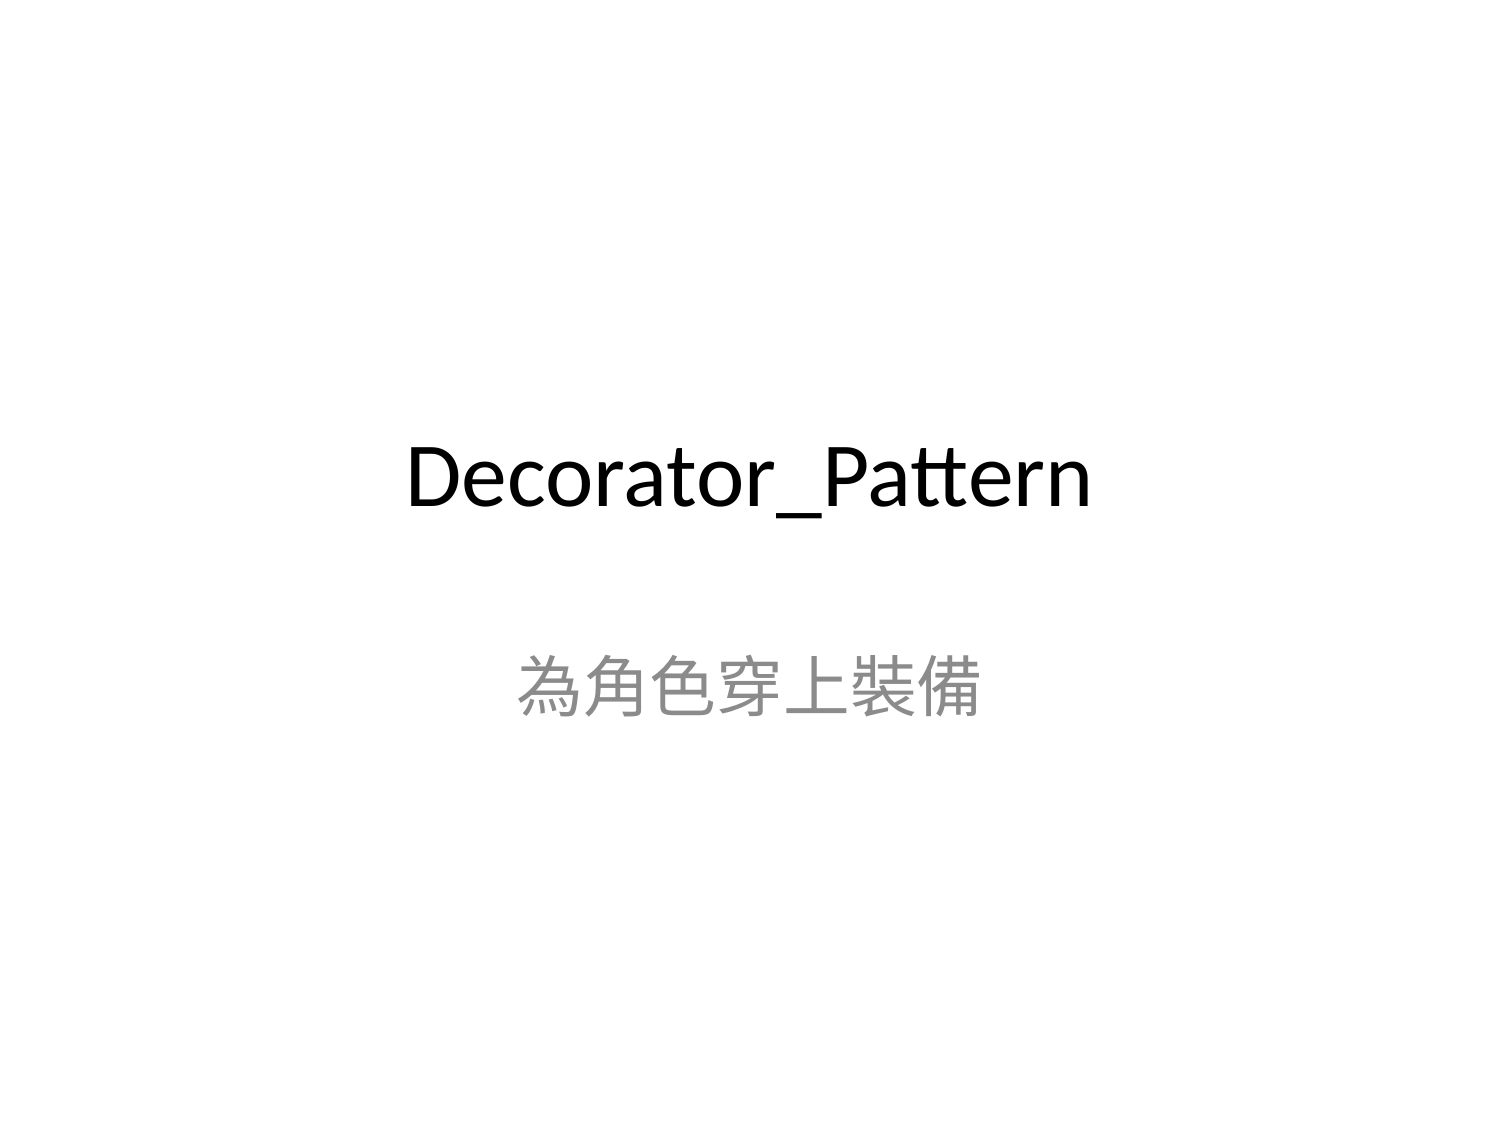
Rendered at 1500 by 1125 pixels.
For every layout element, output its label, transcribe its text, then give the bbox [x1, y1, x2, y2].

subtitle 為角色穿上裝備 [225, 637, 1275, 925]
title Decorator_Pattern [112, 349, 1388, 591]
